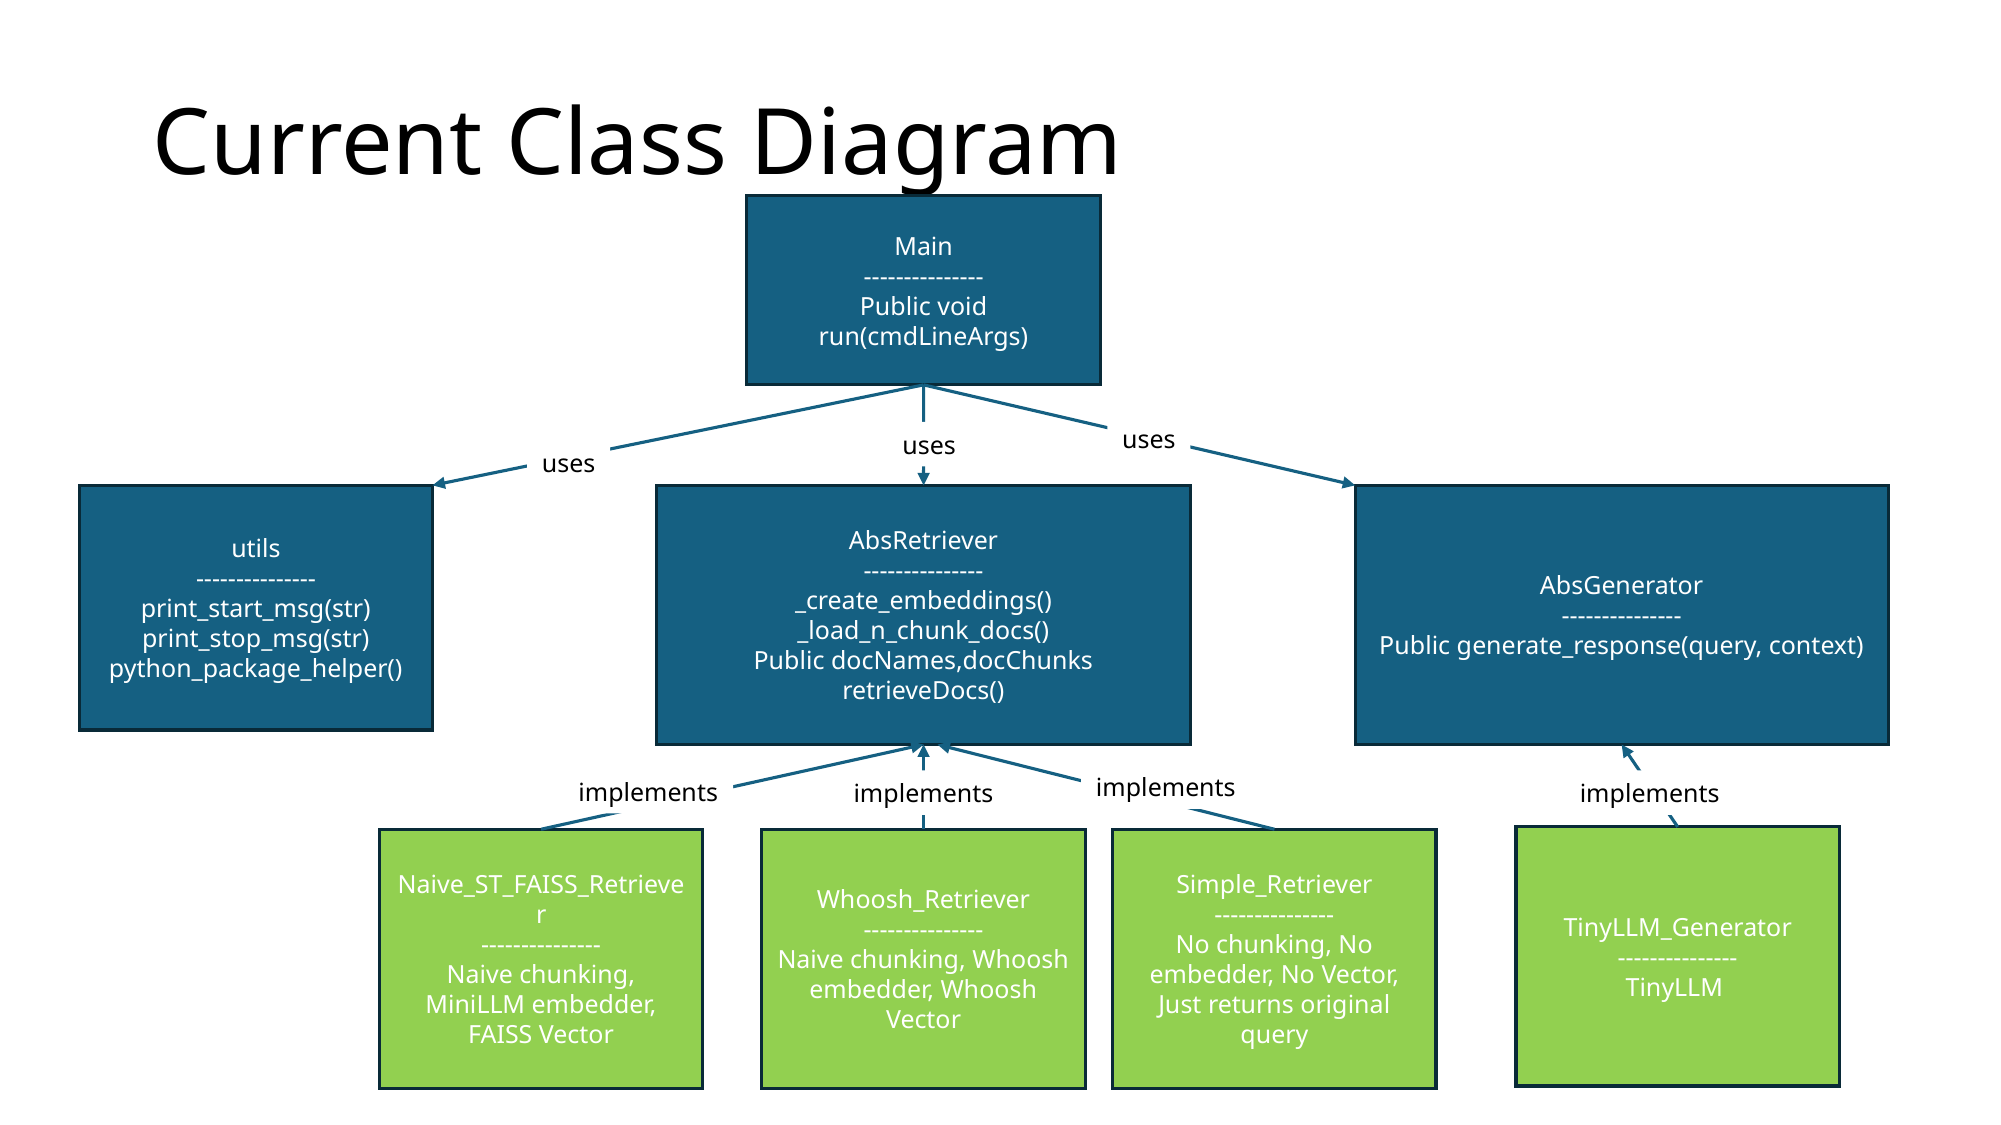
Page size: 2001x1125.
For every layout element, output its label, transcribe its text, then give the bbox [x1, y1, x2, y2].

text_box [1568, 743, 1731, 828]
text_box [432, 384, 925, 486]
text_box Naive_ST_FAISS_Retriever --------------- Naive chunking, MiniLLM embedder, FAISS Vector [378, 828, 704, 1090]
text_box Simple_Retriever --------------- No chunking, No embedder, No Vector, Just returns original query [1111, 828, 1438, 1090]
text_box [936, 743, 1275, 830]
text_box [842, 743, 936, 830]
text_box Main --------------- Public void run(cmdLineArgs) [745, 194, 1102, 384]
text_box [540, 743, 842, 830]
text_box AbsRetriever --------------- _create_embeddings() _load_n_chunk_docs() Public docNames,docChunks retrieveDocs() [655, 486, 1192, 743]
text_box utils --------------- print_start_msg(str) print_stop_msg(str) python_package_helper() [78, 484, 434, 732]
text_box Whoosh_Retriever --------------- Naive chunking, Whoosh embedder, Whoosh Vector [760, 830, 1087, 1090]
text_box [925, 384, 1356, 486]
text_box AbsGenerator --------------- Public generate_response(query, context) [1354, 484, 1890, 746]
title Current Class Diagram [137, 36, 1863, 254]
text_box TinyLLM_Generator --------------- TinyLLM [1514, 825, 1841, 1088]
